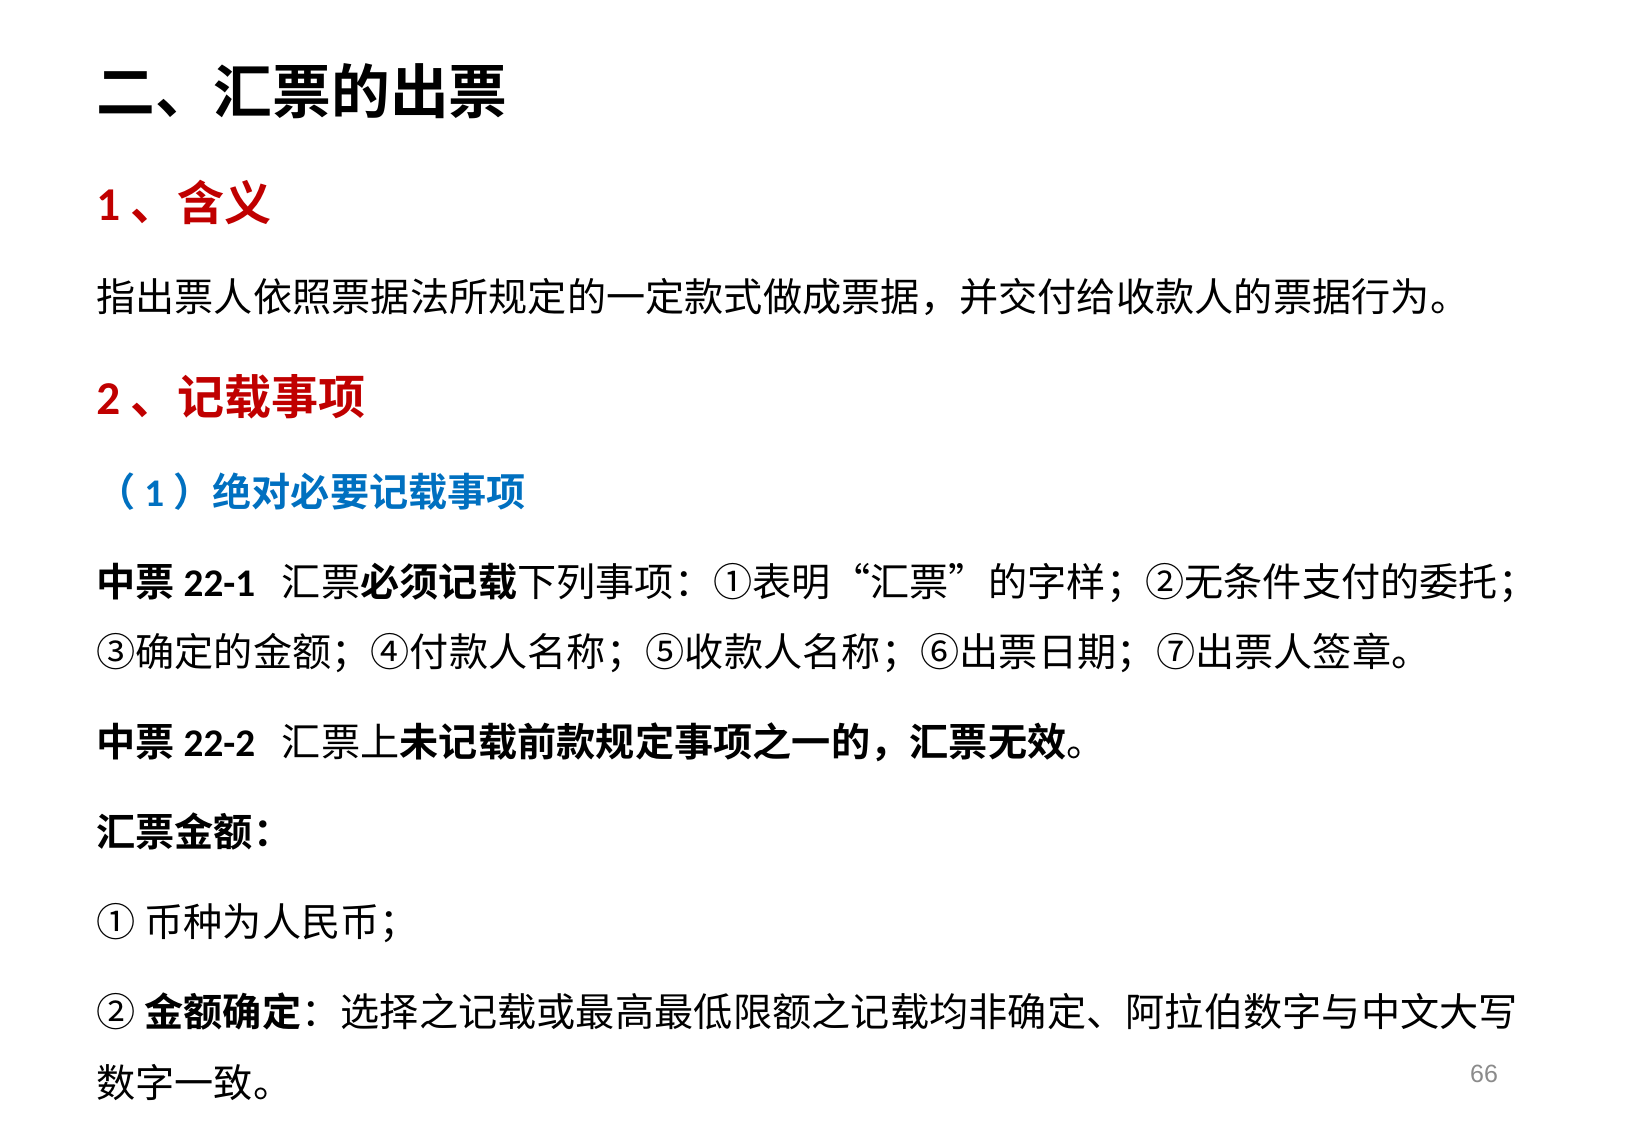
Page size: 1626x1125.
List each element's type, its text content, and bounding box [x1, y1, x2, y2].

list 二、汇票的出票 1、含义 指出票人依照票据法所规定的一定款式做成票据，并交付给收款人的票据行为。 2、记载事项 （1）绝对必要记载事项 中票22-1 汇票必须记载下列事项：①表明“汇票”的字样；②无条件支付的委托；③确定的金额；④付款人名称；⑤收款人名称；⑥出票日期；⑦出票人签章。 中票22-2 汇票上未记载前款规定事项之一的，汇票无效。 汇票金额： ①币种为人民币； ②金额确定：选择之记载或最高最低限额之记载均非确定、阿拉伯数字与中文大写数字一致。 [81, 12, 1544, 1125]
slide_number 66 [1147, 1042, 1514, 1103]
